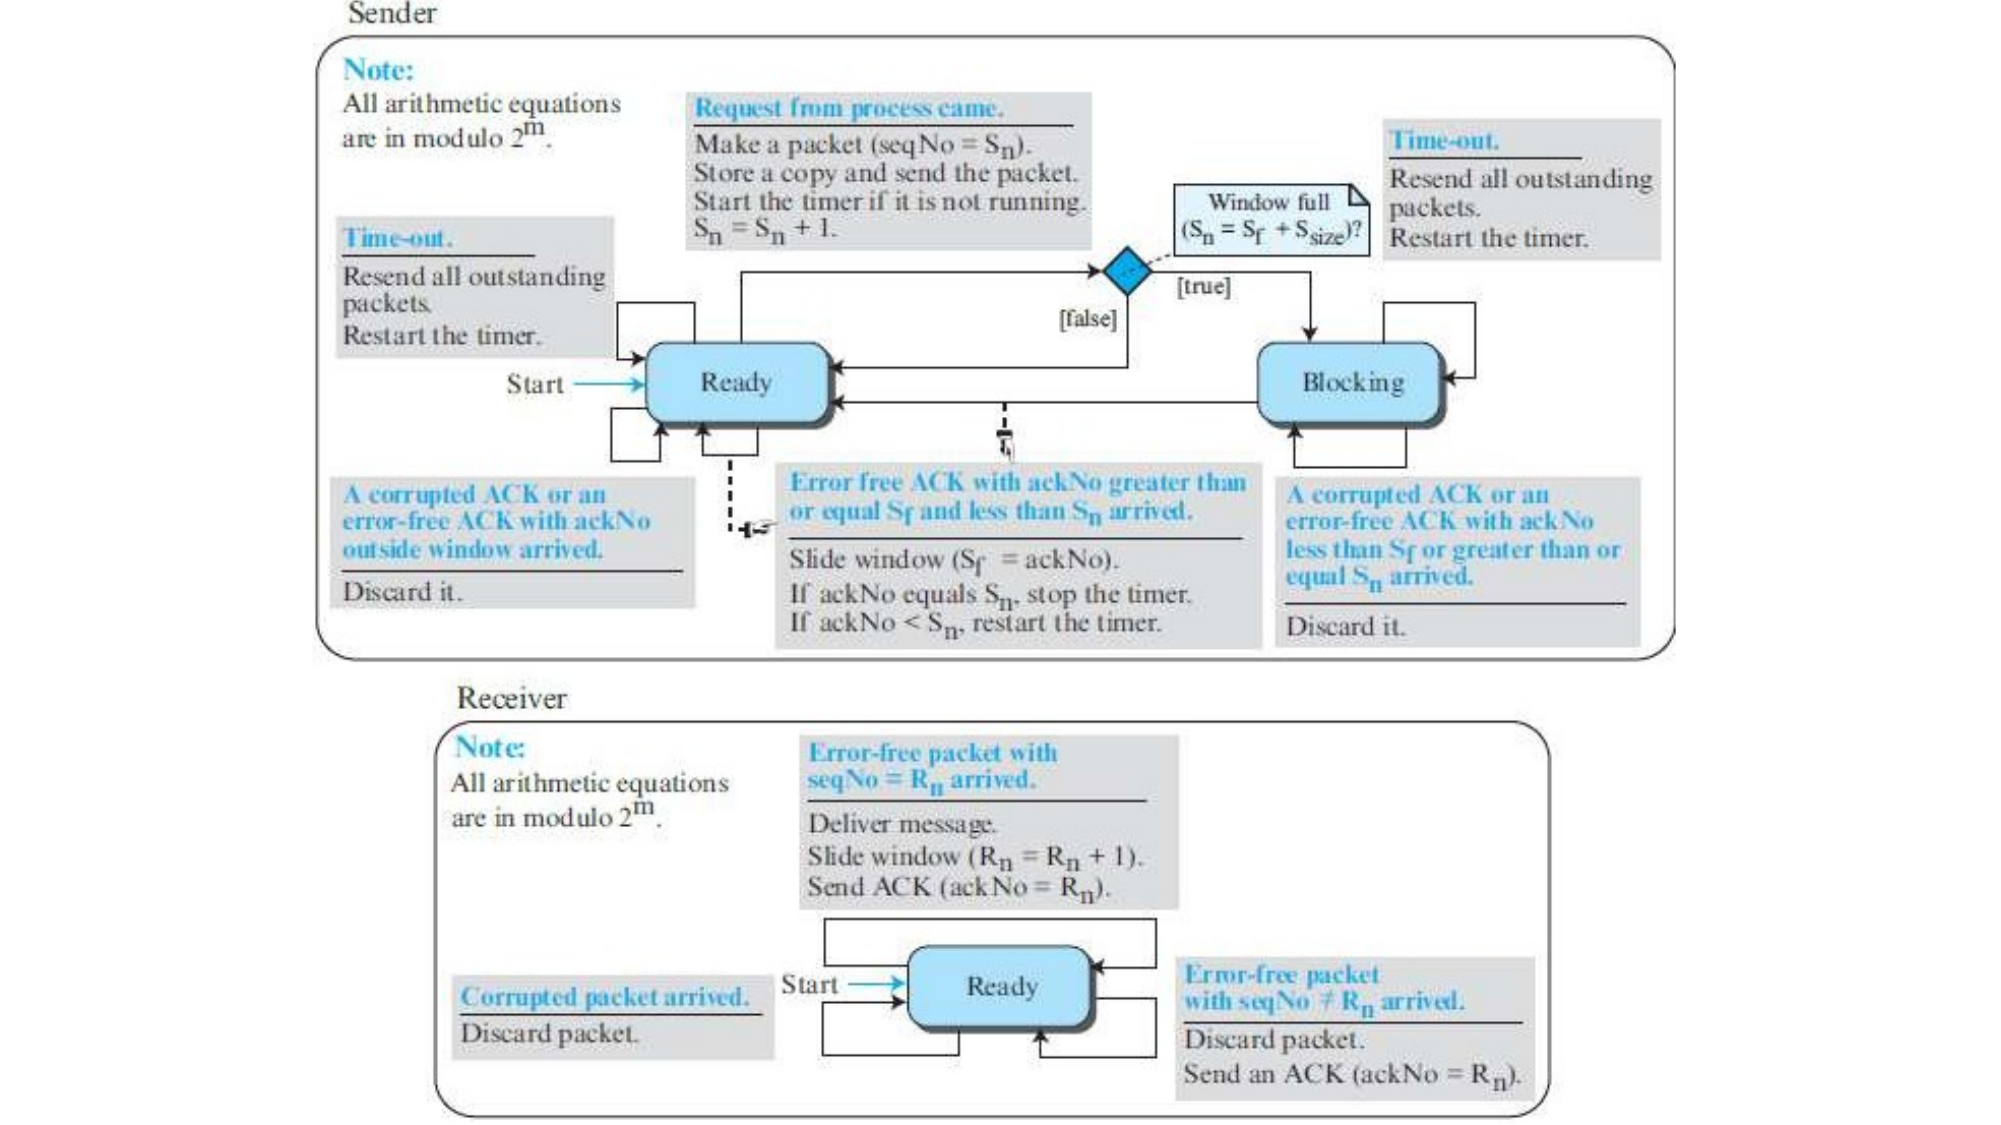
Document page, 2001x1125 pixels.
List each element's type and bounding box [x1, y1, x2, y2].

text_box [312, 0, 1676, 1124]
